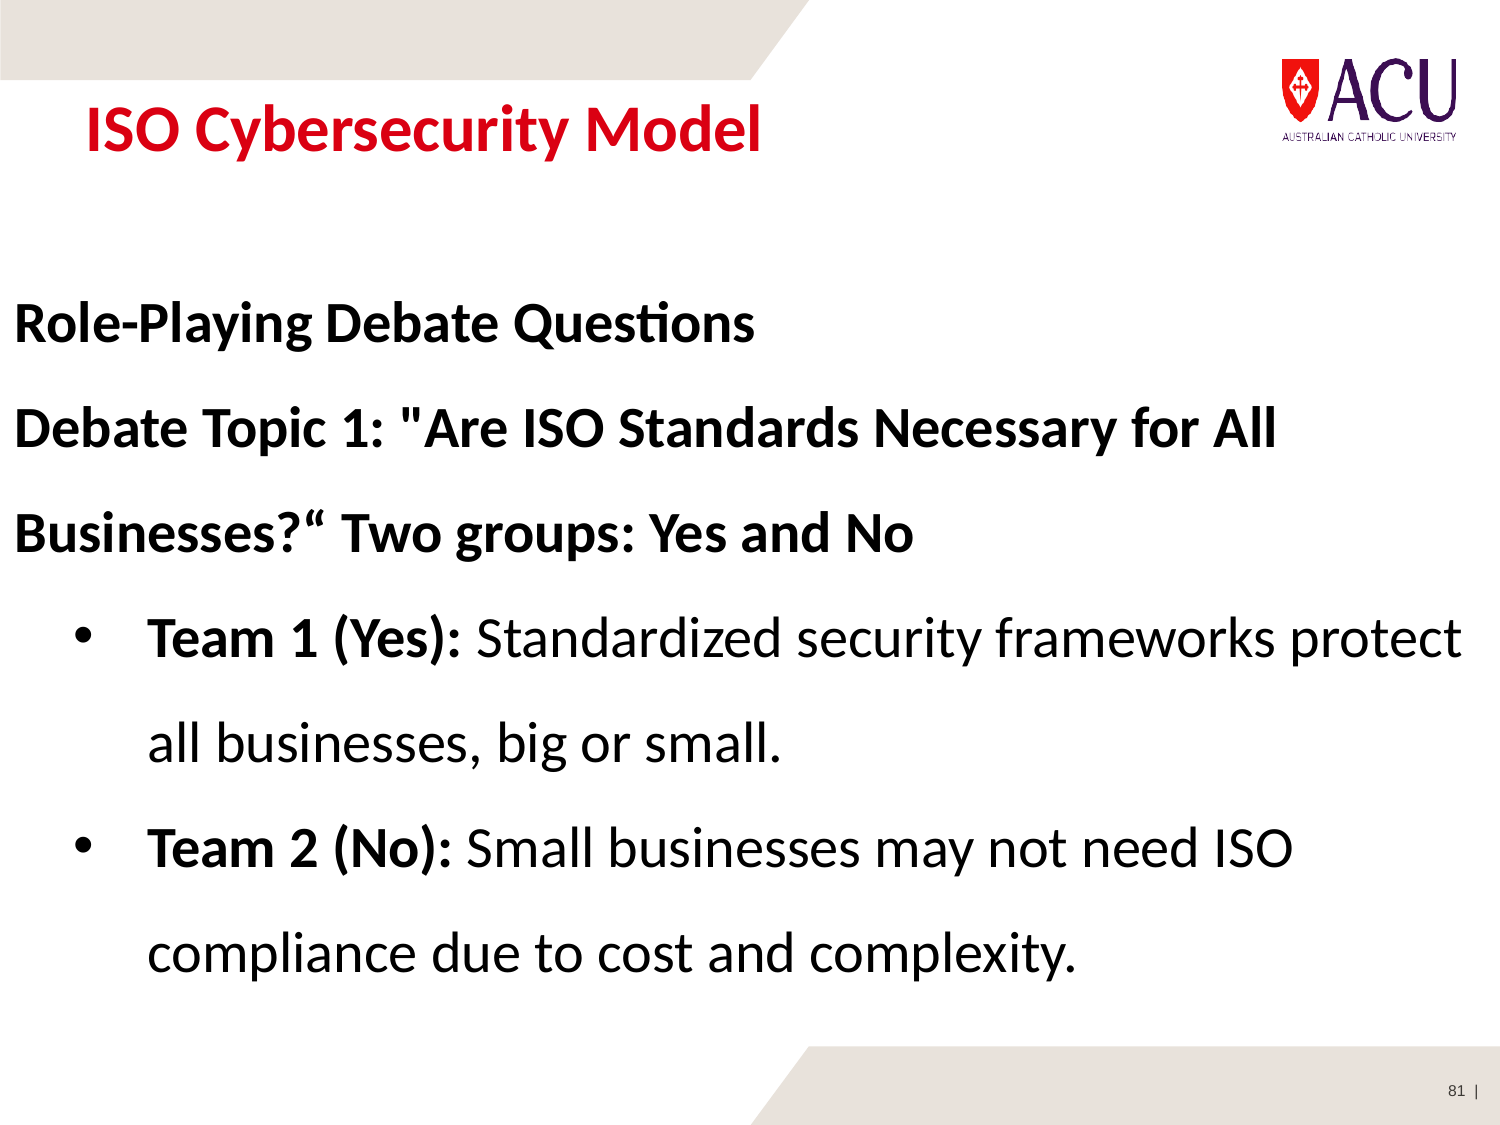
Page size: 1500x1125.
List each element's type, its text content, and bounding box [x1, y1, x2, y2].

picture [1282, 58, 1456, 141]
title ISO Cybersecurity Model [83, 82, 1253, 242]
text_box Role-Playing Debate Questions Debate Topic 1: "Are ISO Standards Necessary for All Businesses?“ Two groups: Yes and No Team 1 (Yes): Standardized security frameworks protect all businesses, big or small. Team 2 (No): Small businesses may not need ISO compliance due to cost and complexity. [0, 242, 1500, 992]
slide_number 81 | [1446, 1080, 1481, 1125]
